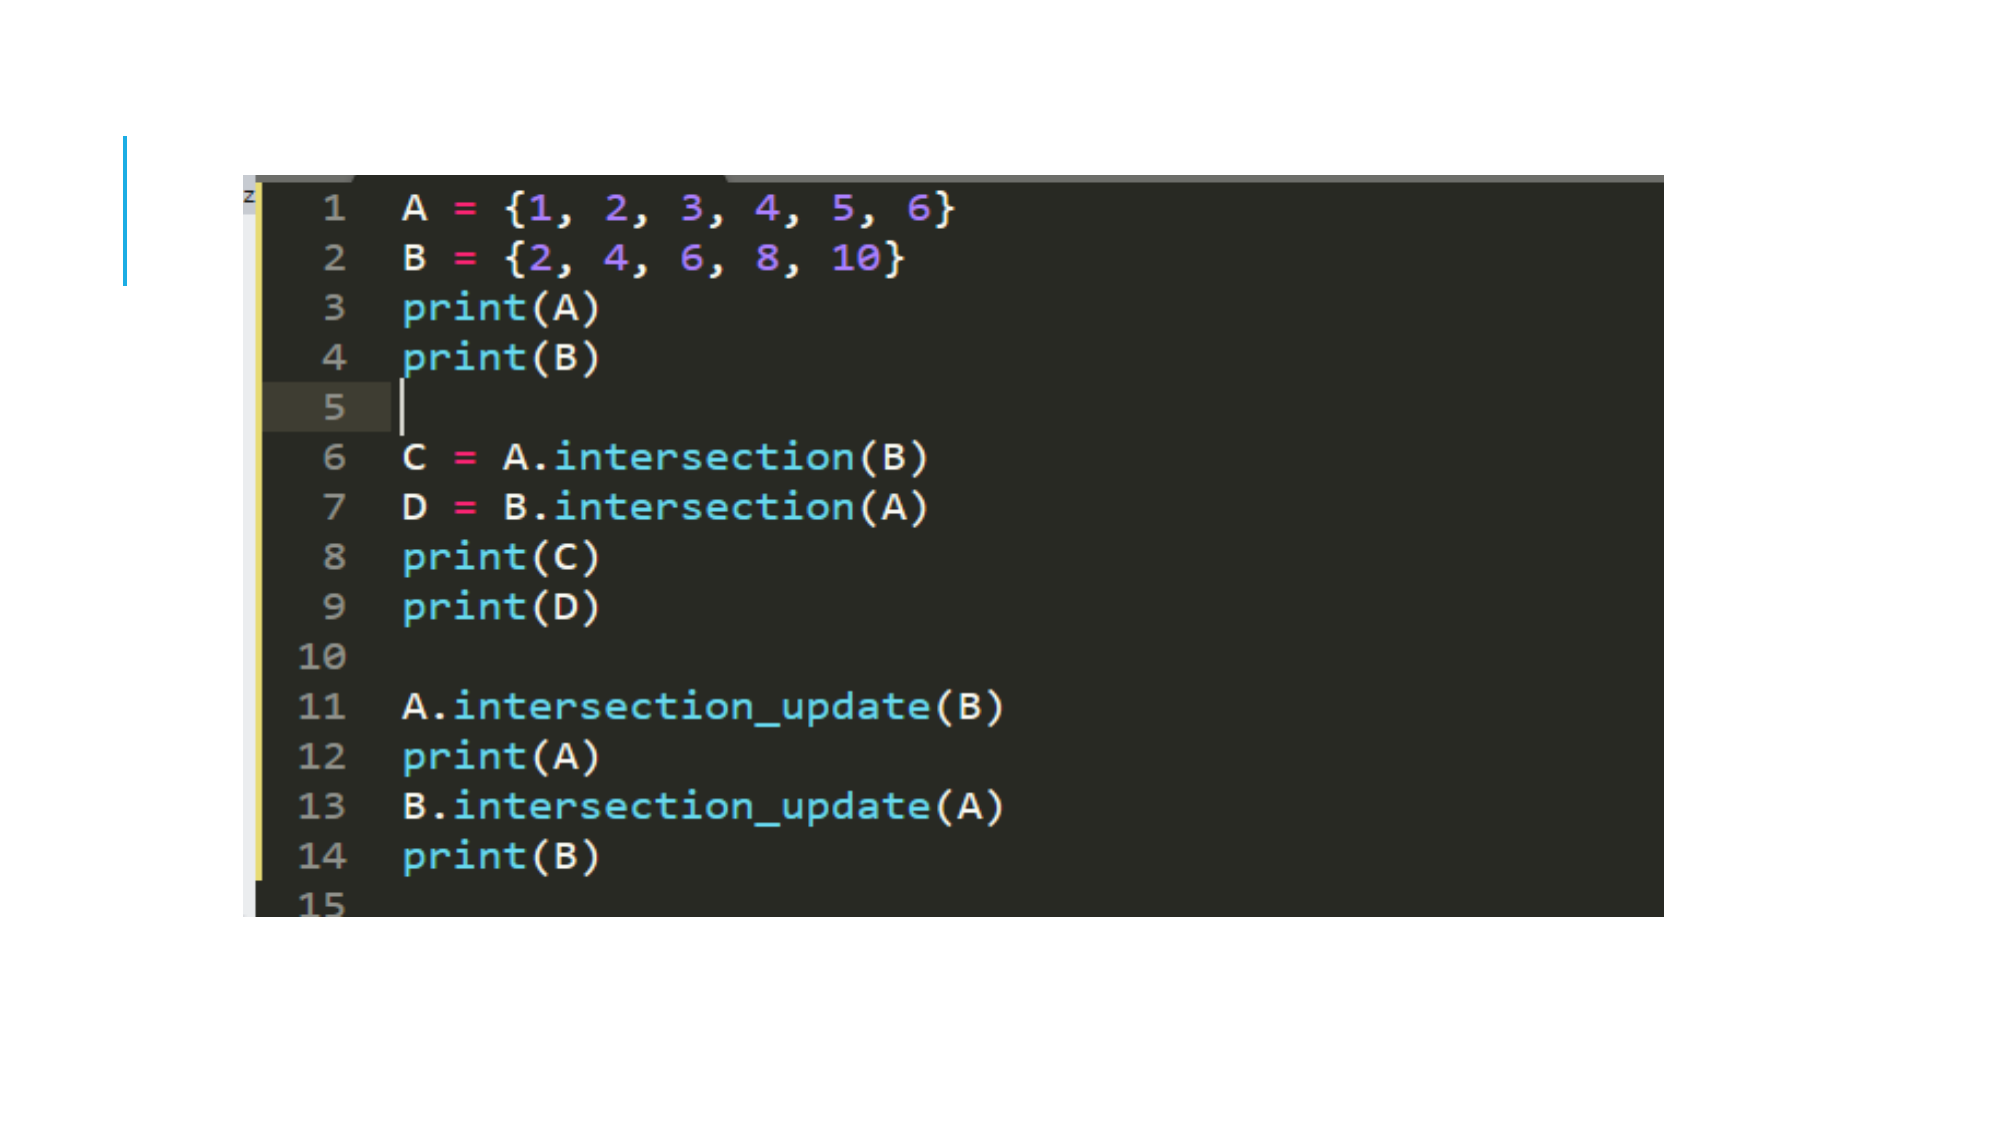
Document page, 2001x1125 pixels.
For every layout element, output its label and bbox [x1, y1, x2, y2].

list [243, 175, 1664, 917]
